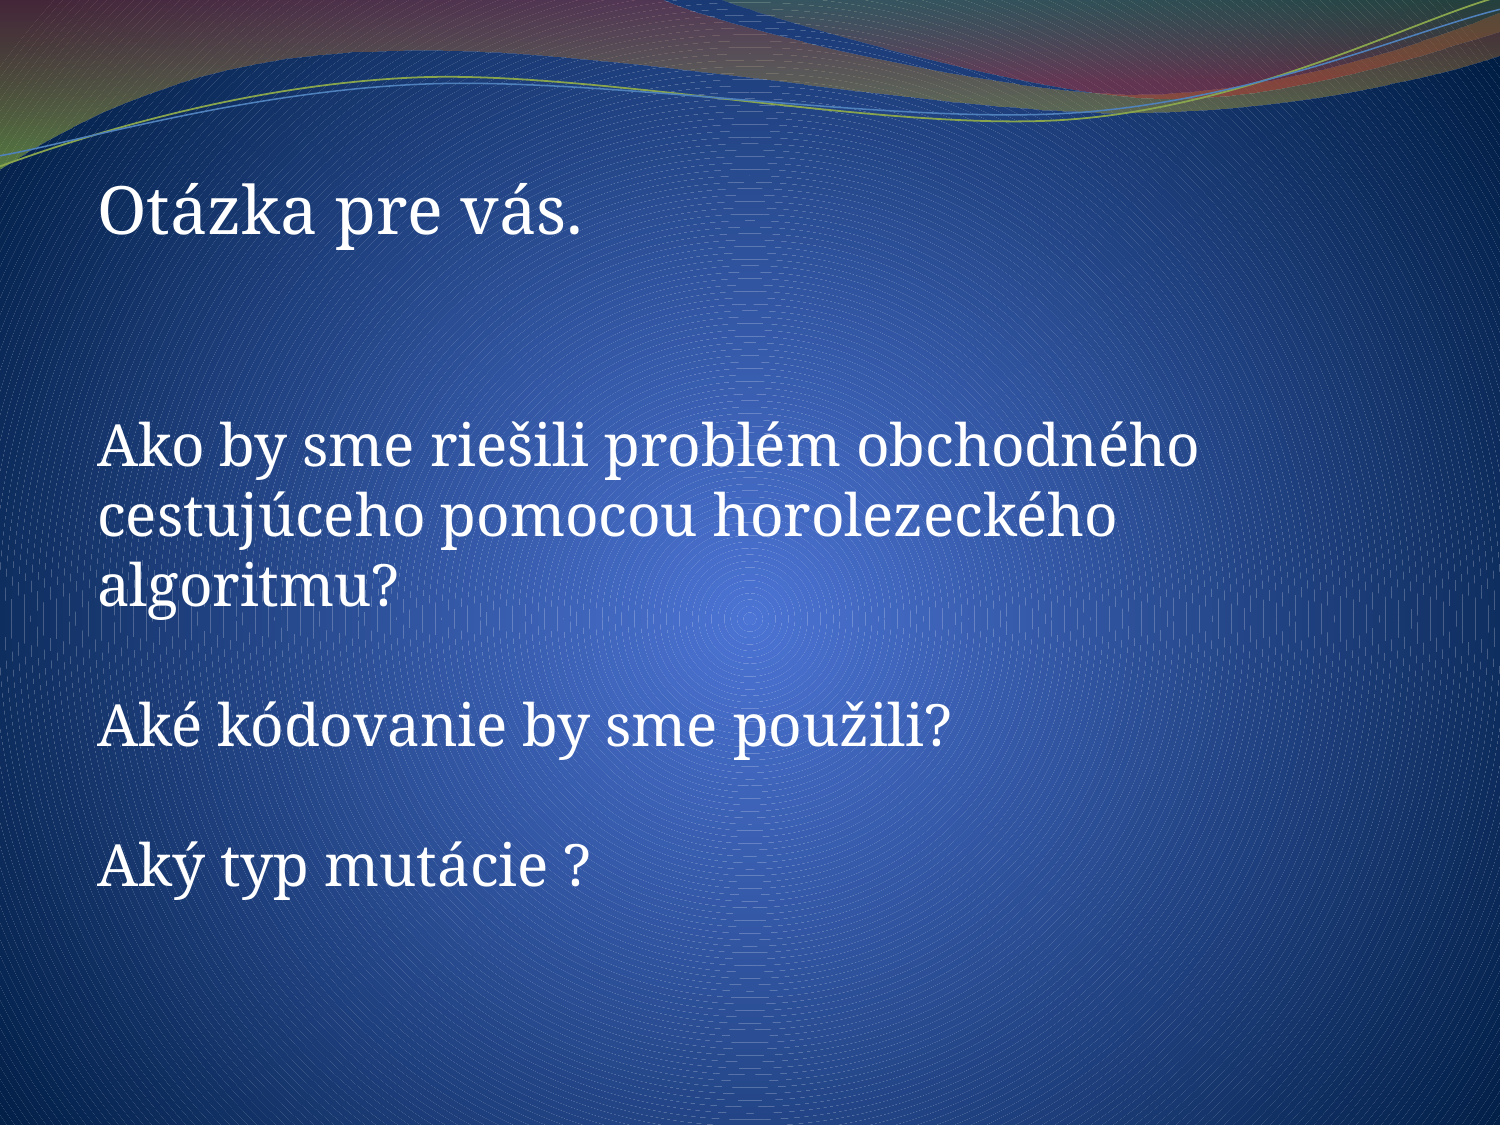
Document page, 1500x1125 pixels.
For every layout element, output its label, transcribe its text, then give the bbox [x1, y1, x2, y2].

text_box Otázka pre vás. Ako by sme riešili problém obchodného cestujúceho pomocou horolezeckého algoritmu? Aké kódovanie by sme použili? Aký typ mutácie ? [82, 160, 1406, 906]
